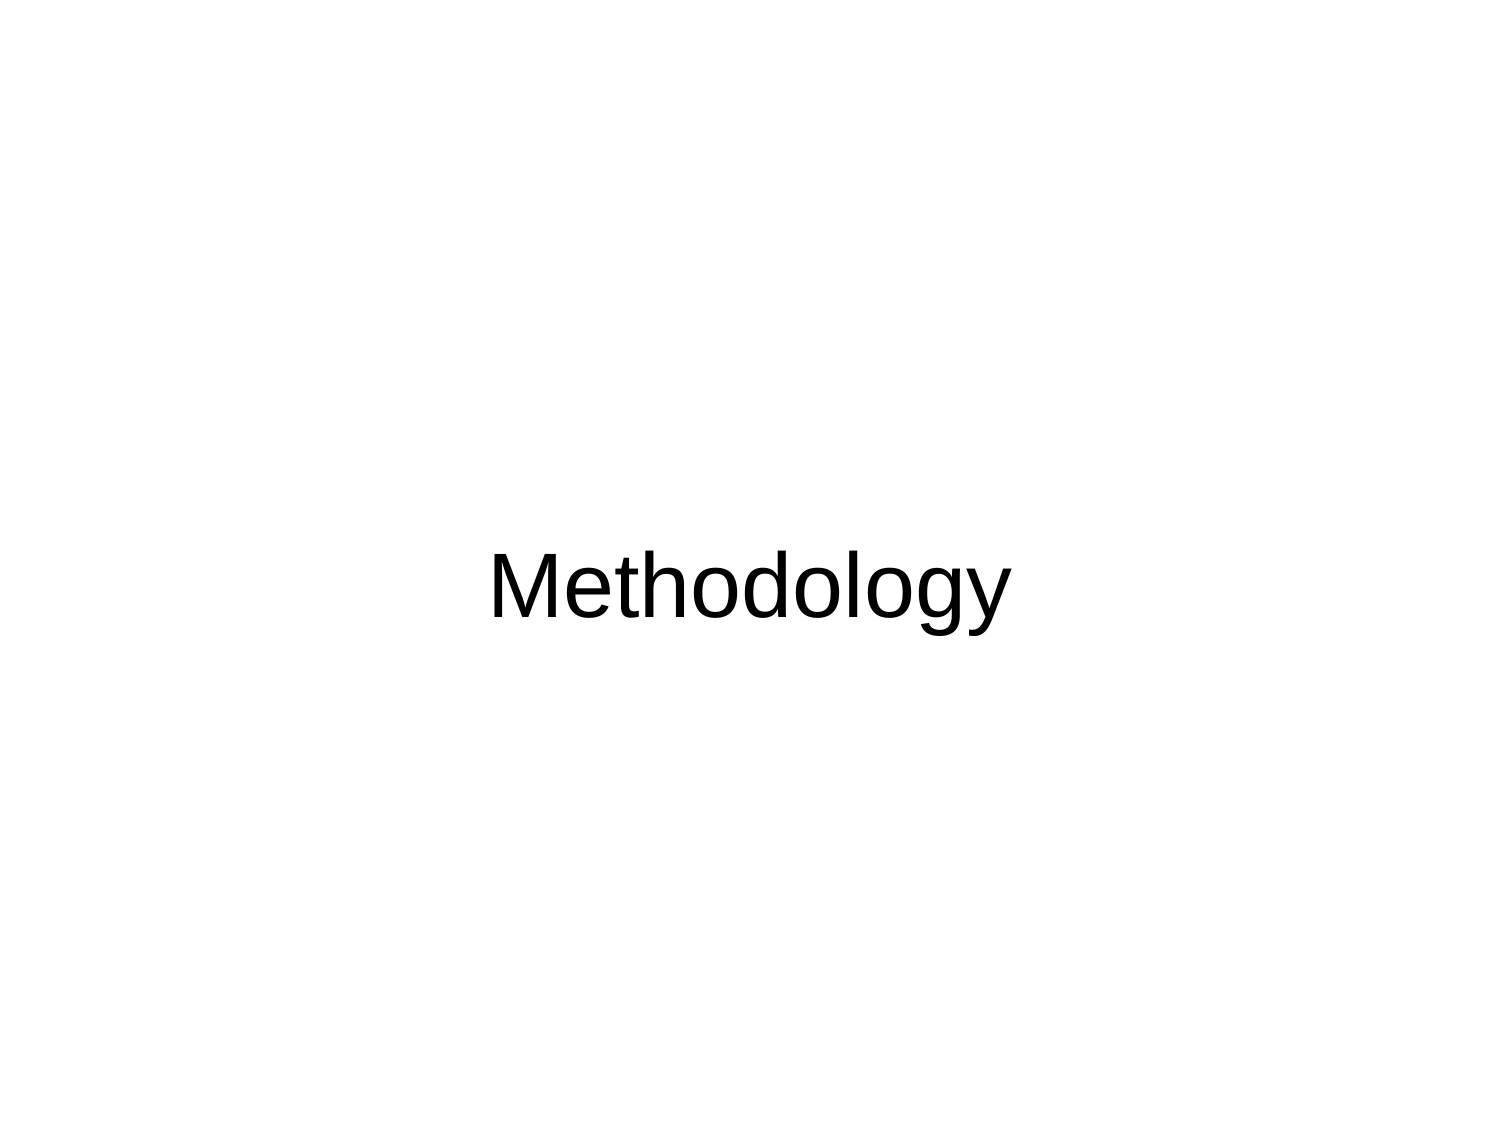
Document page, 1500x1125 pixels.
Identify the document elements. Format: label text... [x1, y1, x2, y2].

title Methodology [74, 487, 1426, 676]
